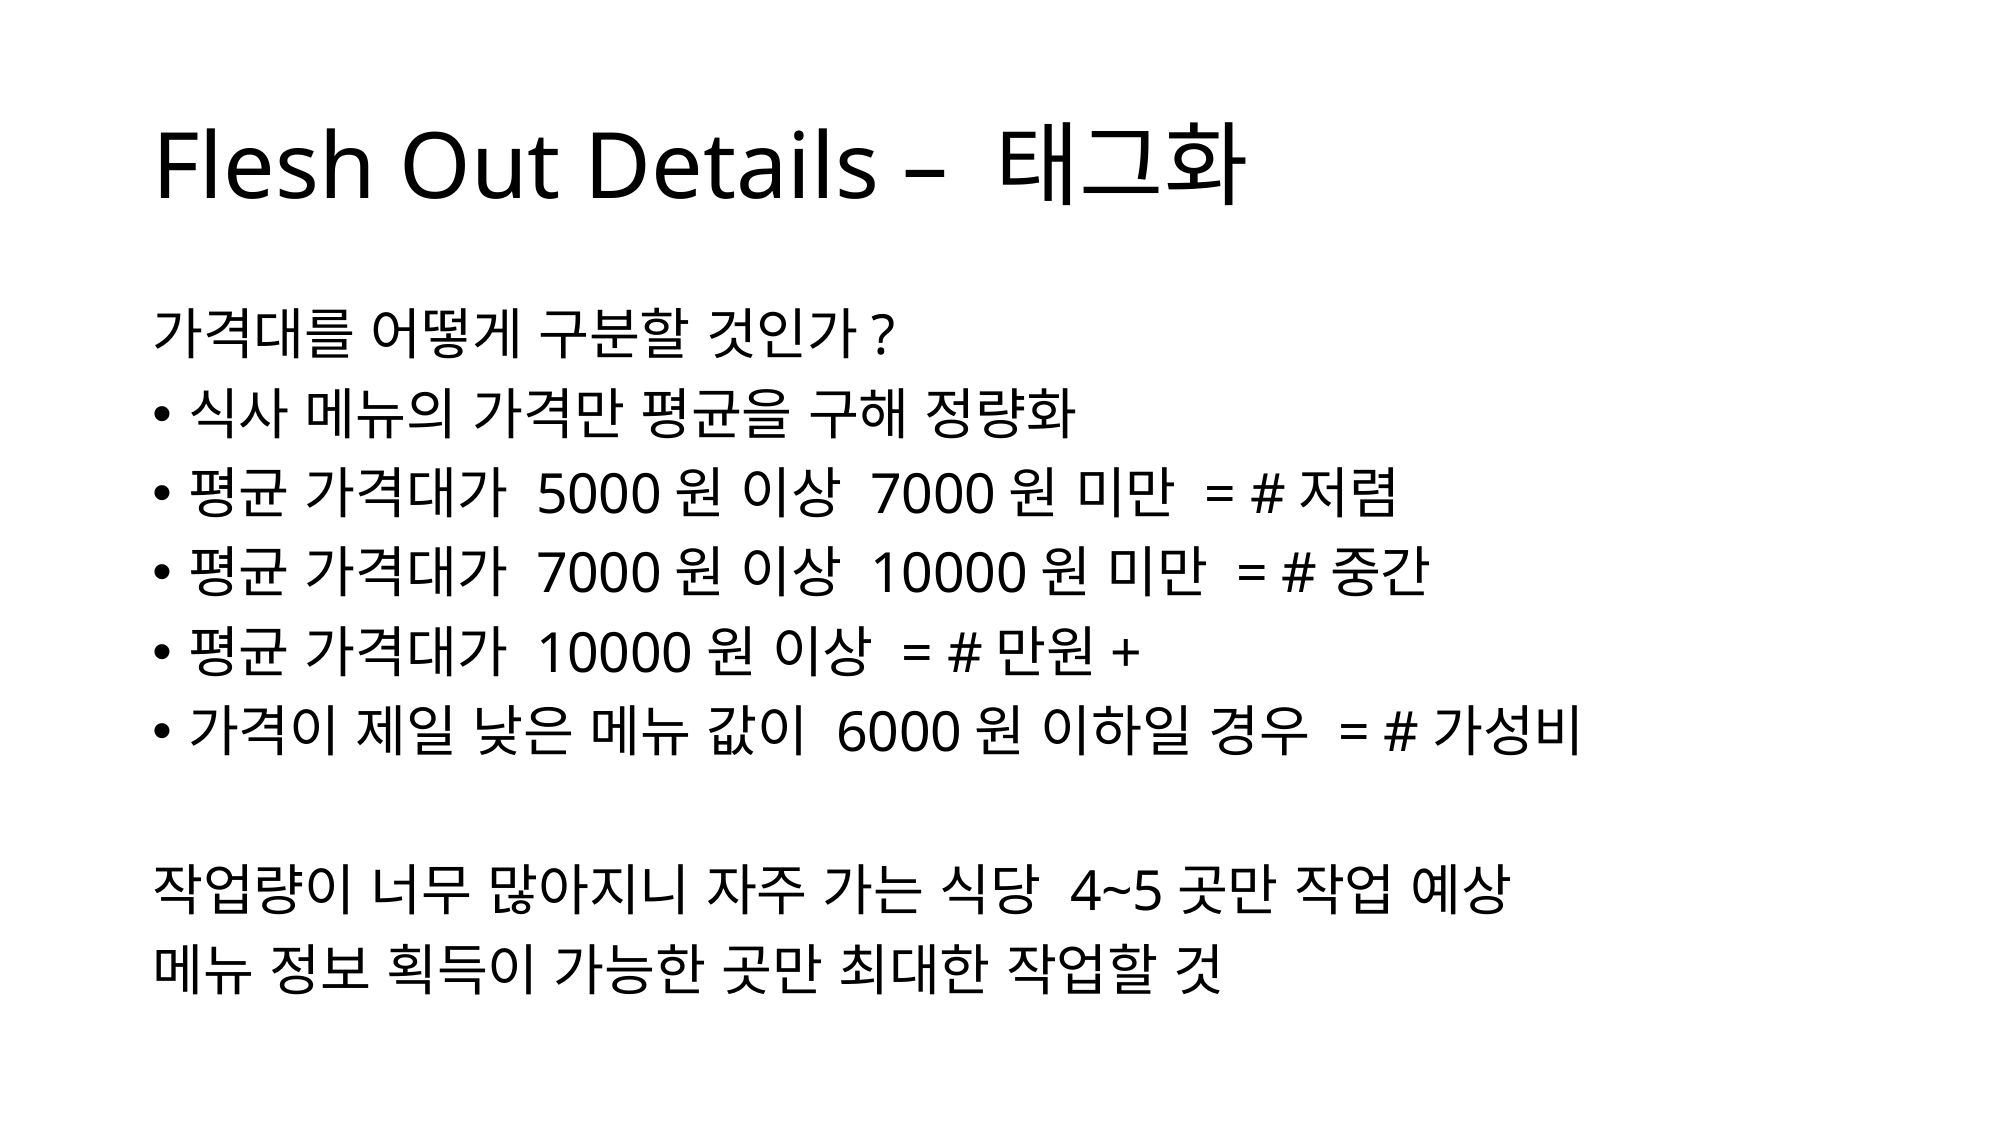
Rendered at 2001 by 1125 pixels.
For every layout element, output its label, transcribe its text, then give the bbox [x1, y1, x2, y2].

title Flesh Out Details – 태그화 [137, 59, 1863, 278]
list 가격대를 어떻게 구분할 것인가? 식사 메뉴의 가격만 평균을 구해 정량화 평균 가격대가 5000원 이상 7000원 미만 = #저렴 평균 가격대가 7000원 이상 10000원 미만 = #중간 평균 가격대가 10000원 이상 = #만원+ 가격이 제일 낮은 메뉴 값이 6000원 이하일 경우 = #가성비 작업량이 너무 많아지니 자주 가는 식당 4~5곳만 작업 예상 메뉴 정보 획득이 가능한 곳만 최대한 작업할 것 [137, 299, 1863, 1014]
